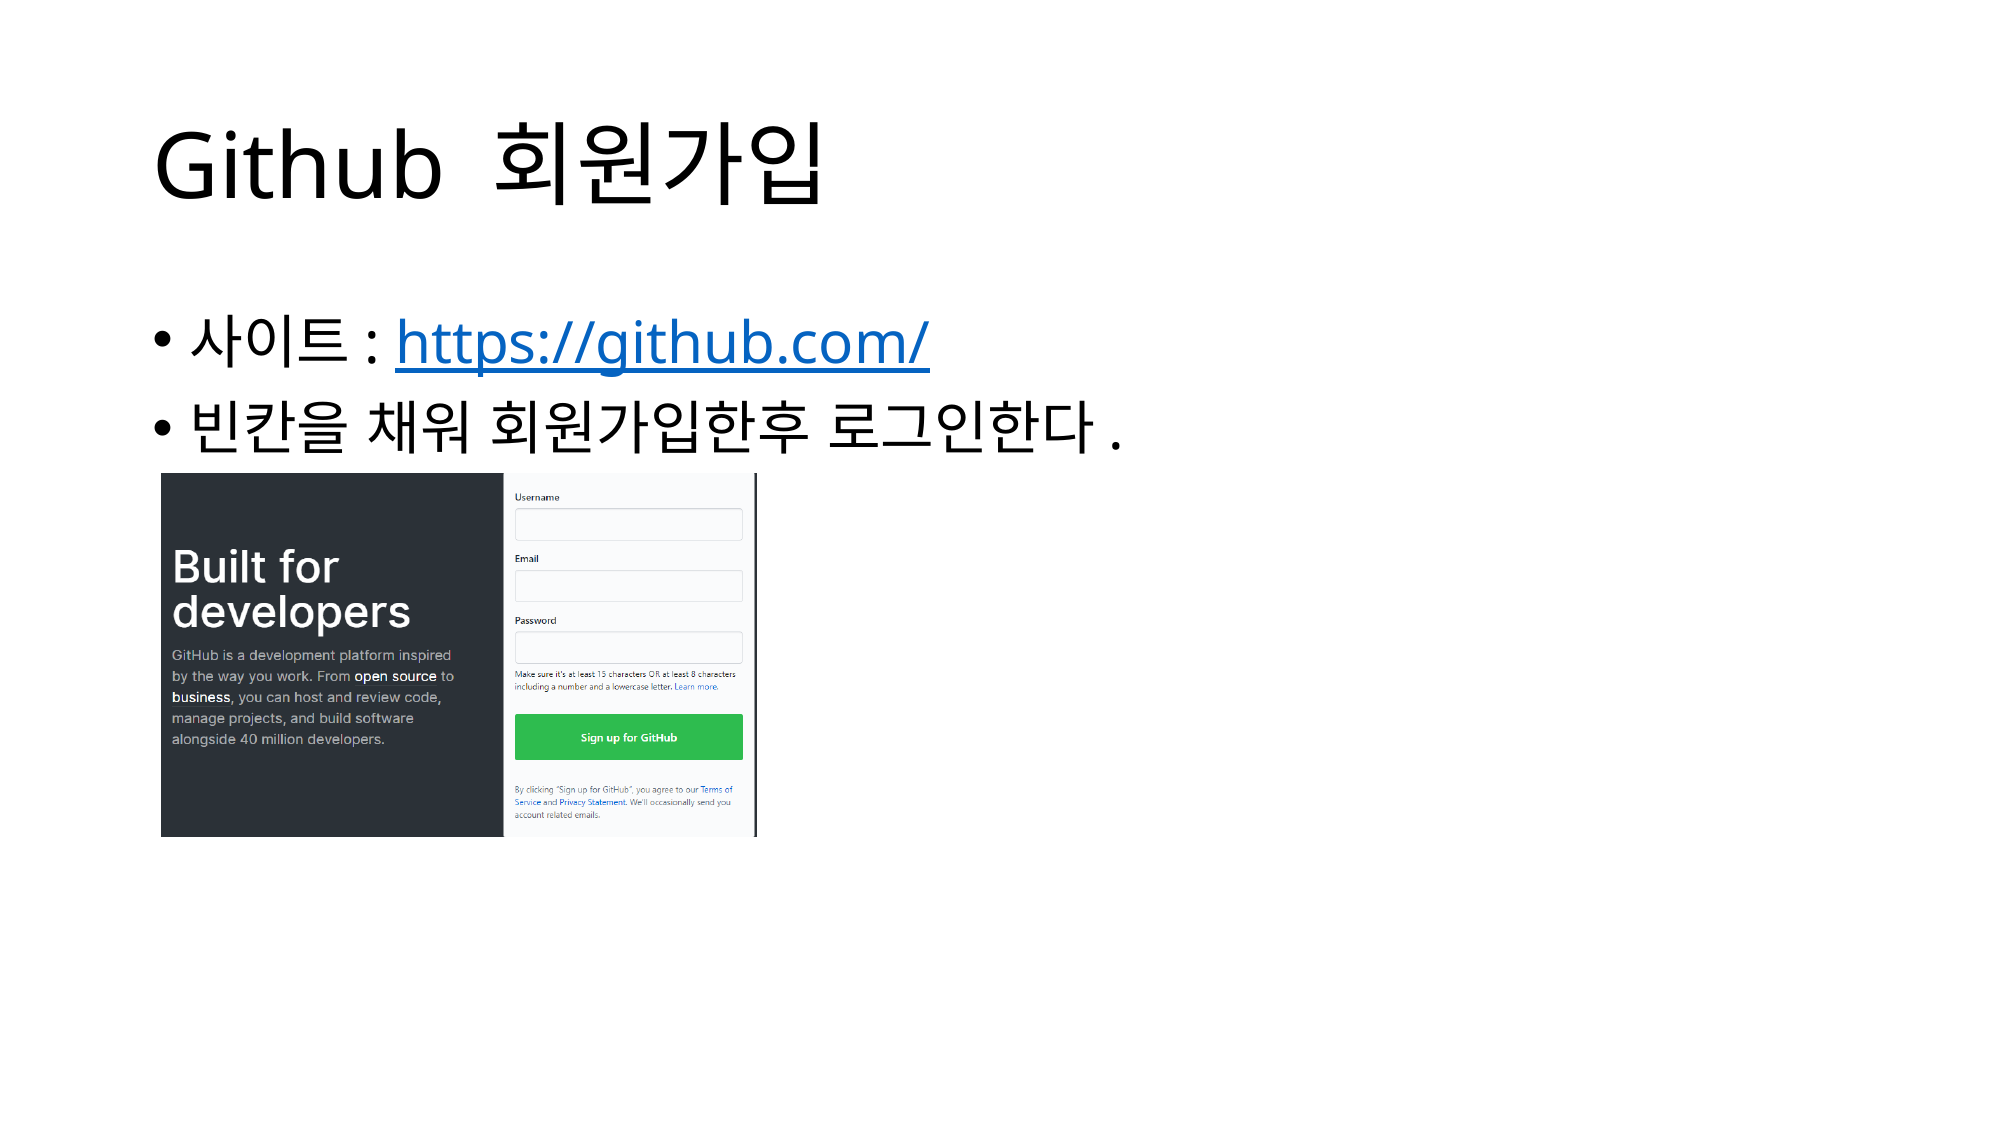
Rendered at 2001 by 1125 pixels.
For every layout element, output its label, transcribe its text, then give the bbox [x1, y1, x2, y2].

list 사이트: https://github.com/ 빈칸을 채워 회원가입한후 로그인한다. [137, 299, 1863, 1014]
title Github 회원가입 [137, 59, 1863, 278]
picture [161, 473, 757, 837]
